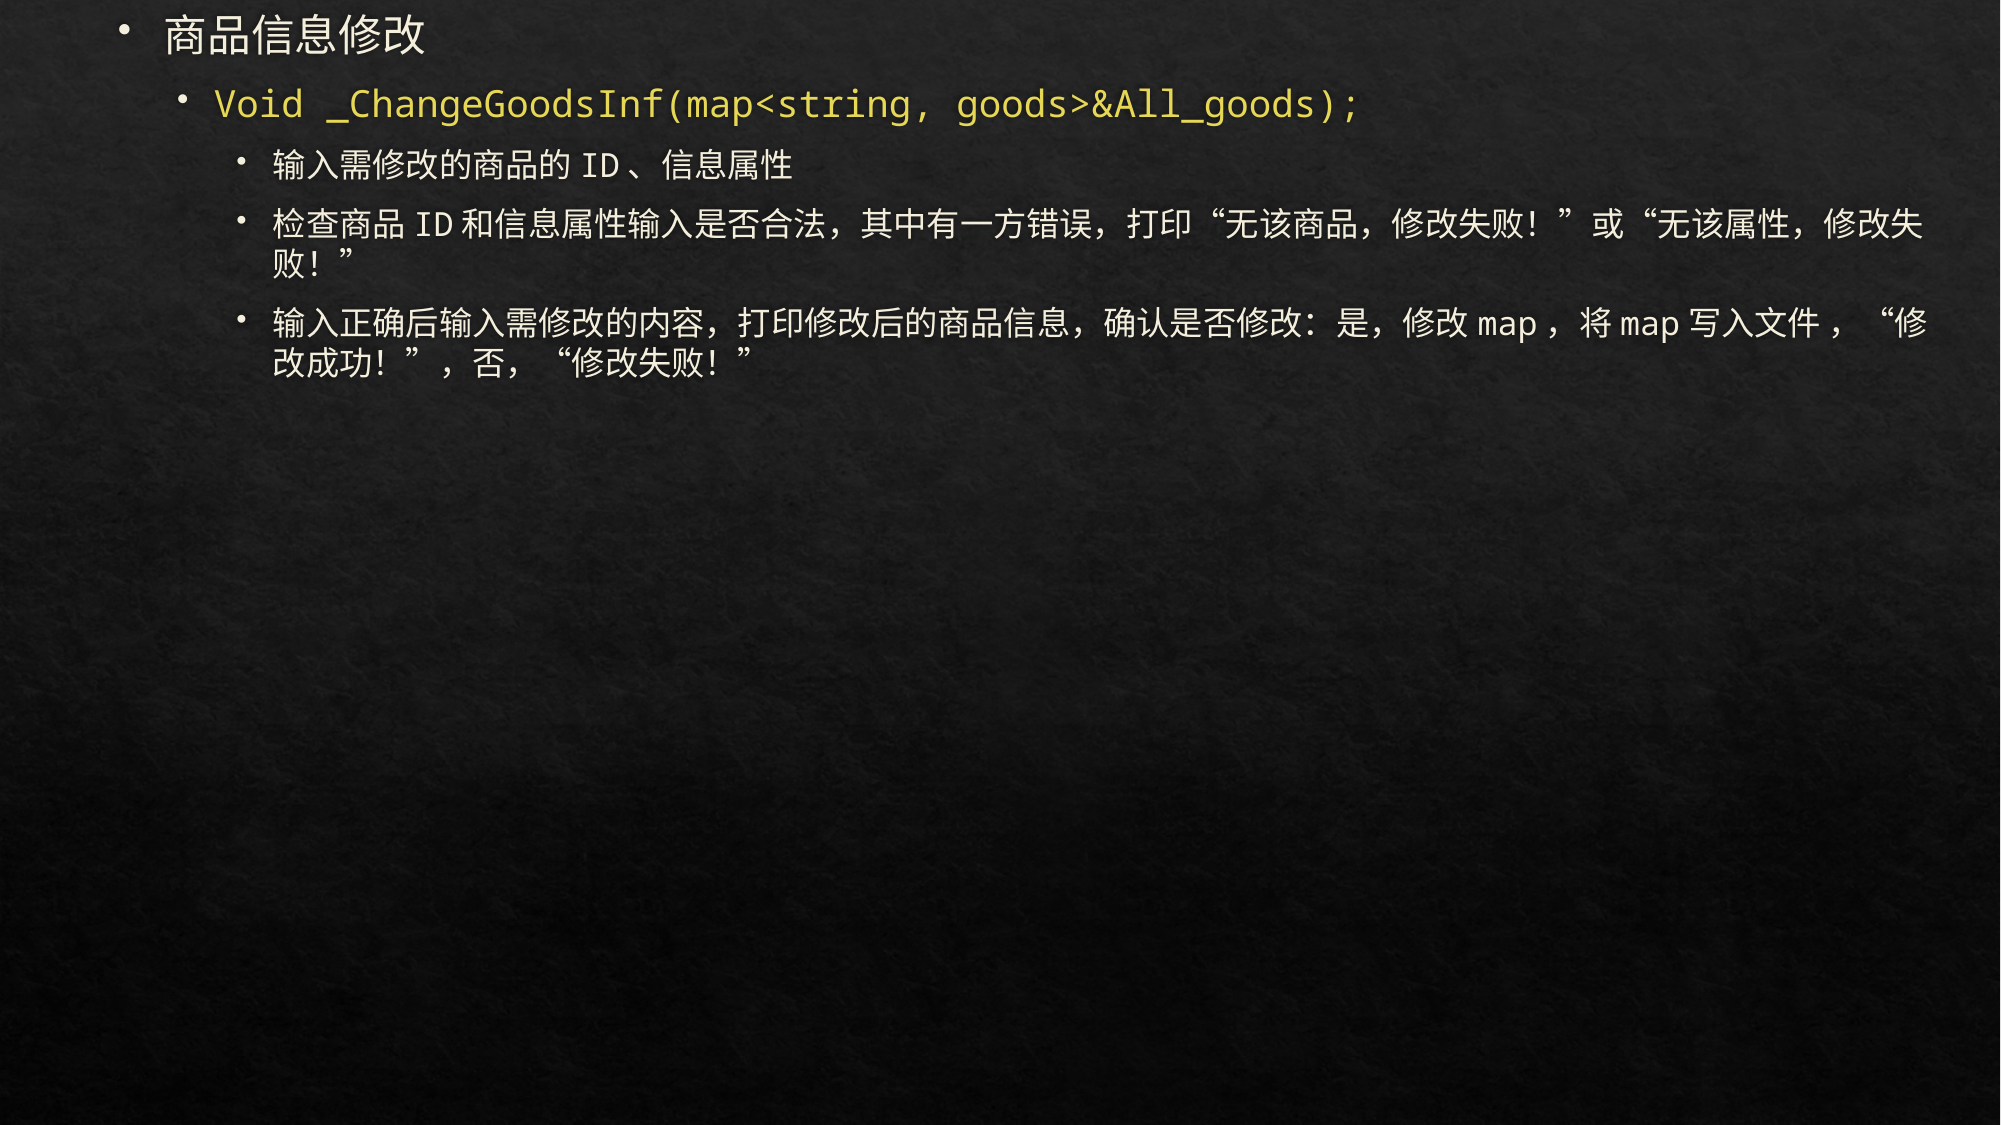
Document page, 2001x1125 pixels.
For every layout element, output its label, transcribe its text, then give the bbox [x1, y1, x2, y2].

list 商品信息修改 Void _ChangeGoodsInf(map<string, goods>&All_goods); 输入需修改的商品的ID、信息属性 检查商品ID和信息属性输入是否合法，其中有一方错误，打印“无该商品，修改失败！”或“无该属性，修改失败！” 输入正确后输入需修改的内容，打印修改后的商品信息，确认是否修改：是，修改map，将map写入文件 ，“修改成功！”，否，“修改失败！” [30, 0, 1964, 1125]
